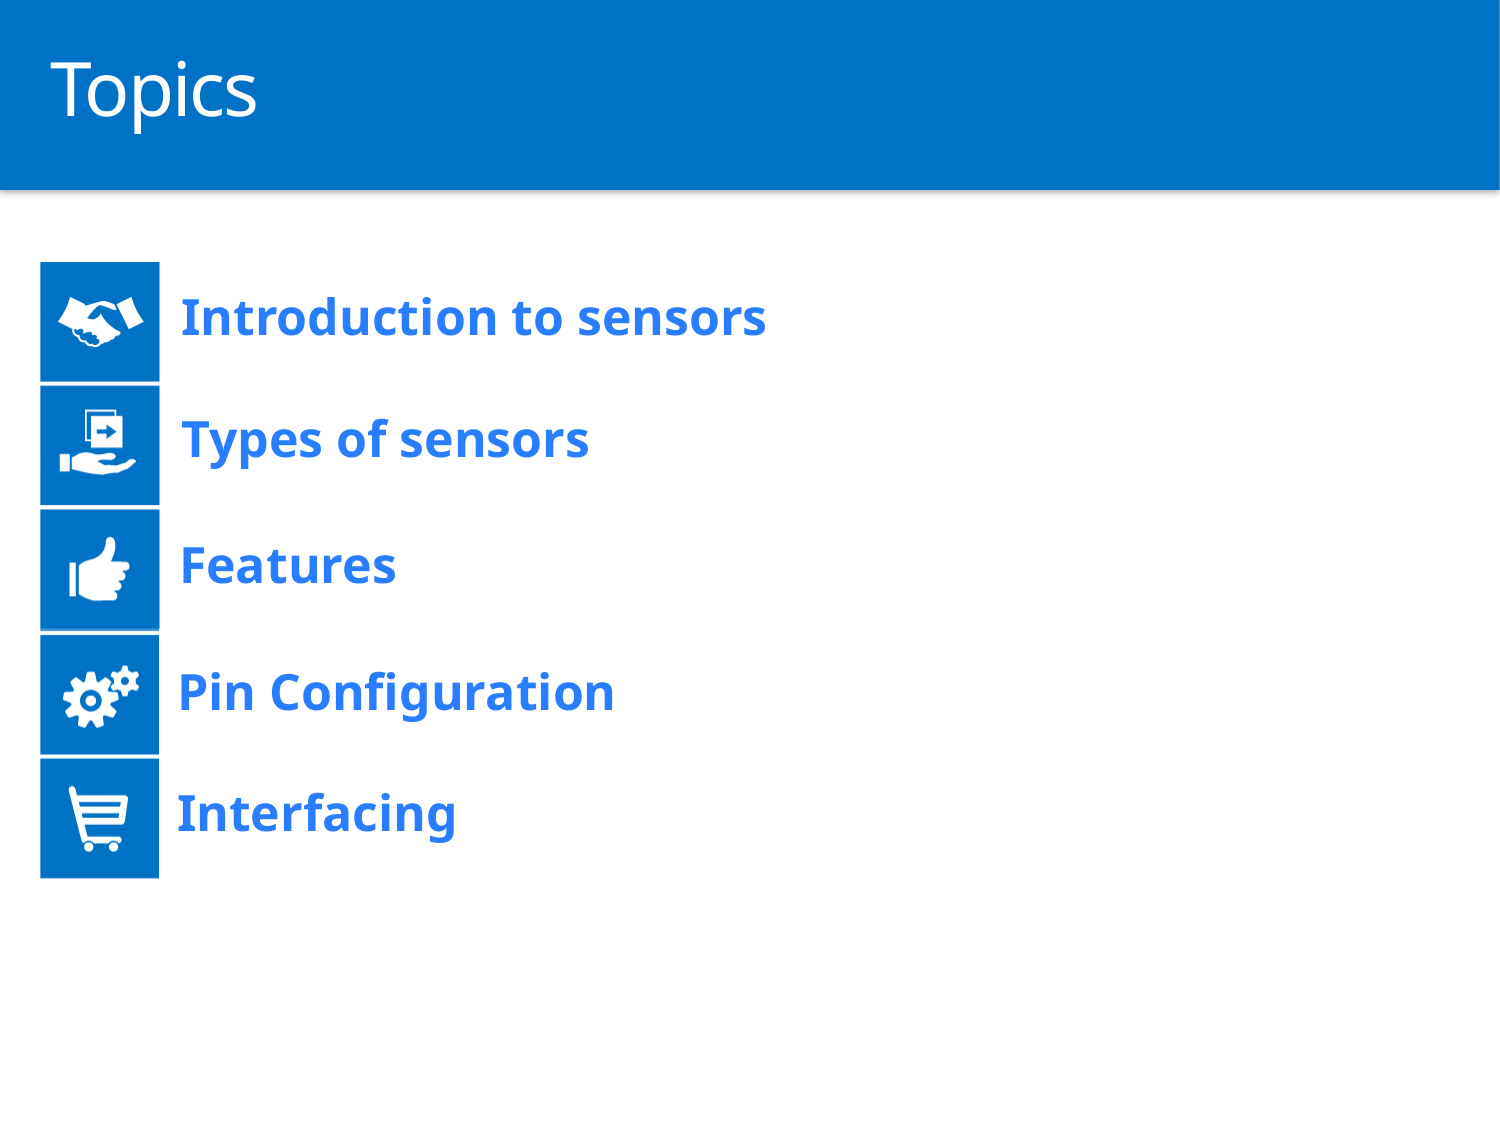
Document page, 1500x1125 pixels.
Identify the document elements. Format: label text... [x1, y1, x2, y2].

text_box Introduction to sensors [181, 285, 1482, 346]
picture [39, 262, 161, 880]
text_box Types of sensors [181, 407, 1482, 468]
title Topics [50, 51, 1423, 133]
text_box Interfacing [177, 781, 1478, 843]
text_box Pin Configuration [177, 660, 1478, 721]
text_box Features [179, 533, 1480, 654]
